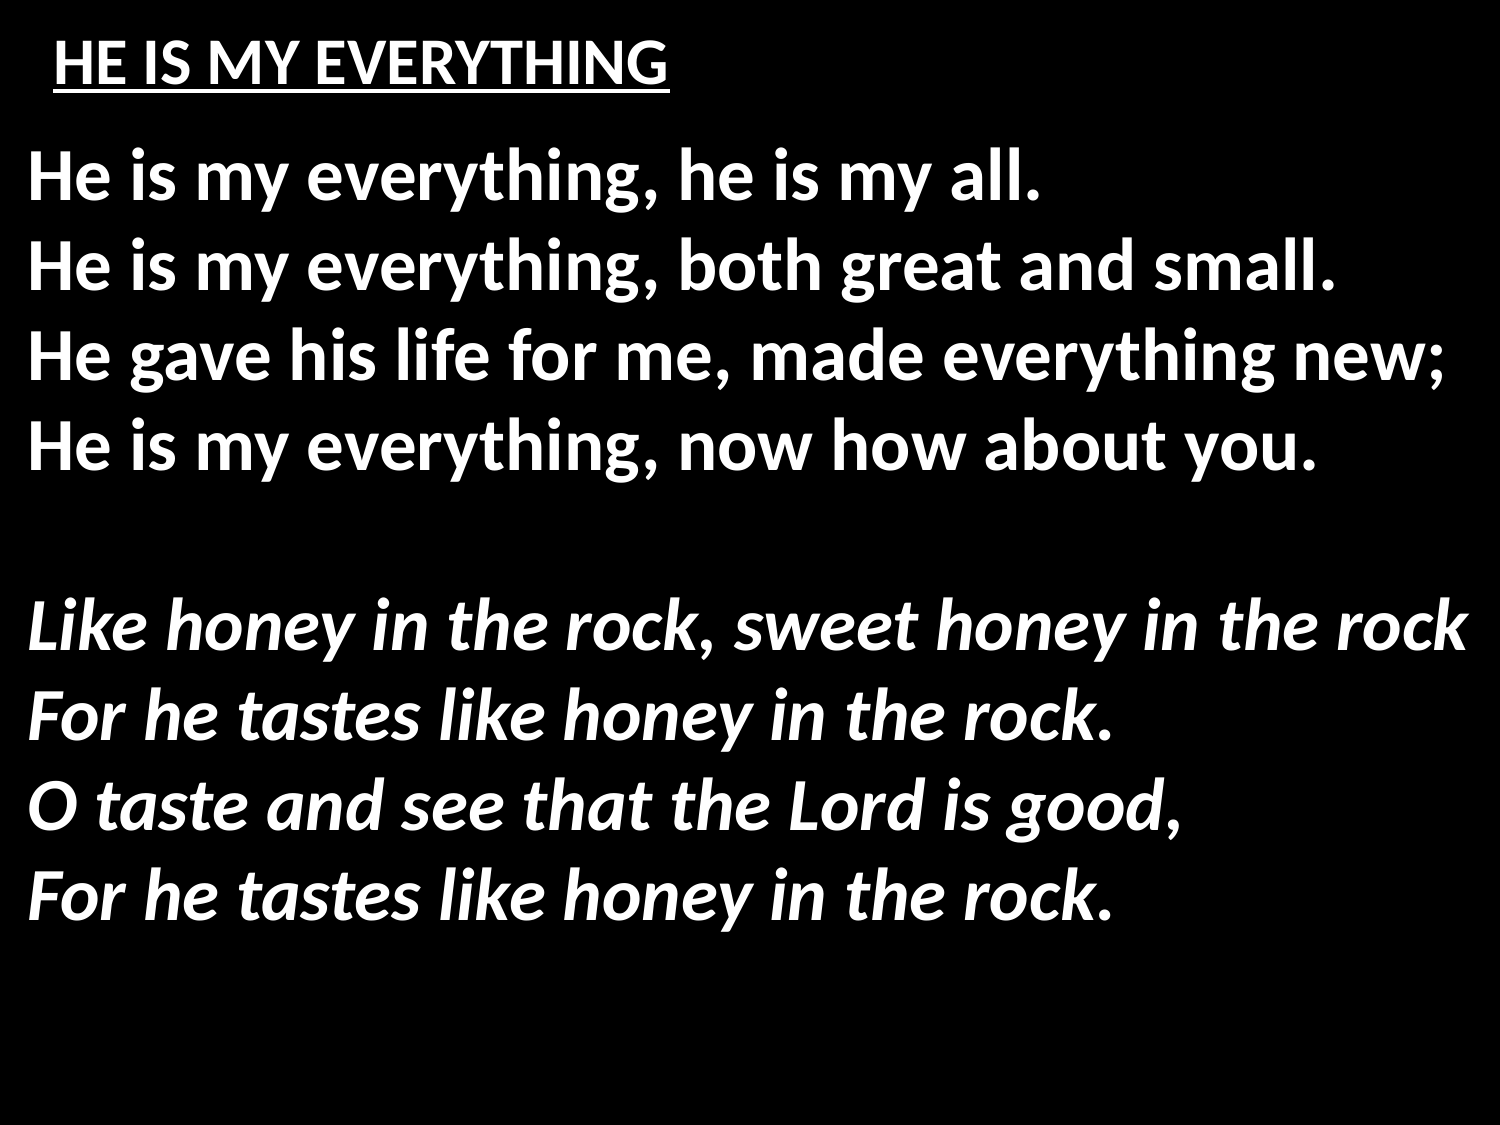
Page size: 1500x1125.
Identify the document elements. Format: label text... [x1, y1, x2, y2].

title HE IS MY EVERYTHING [10, 0, 1490, 117]
list He is my everything, he is my all. He is my everything, both great and small. He gave his life for me, made everything new; He is my everything, now how about you. Like honey in the rock, sweet honey in the rock For he tastes like honey in the rock. O taste and see that the Lord is good, For he tastes like honey in the rock. [8, 125, 1489, 1116]
